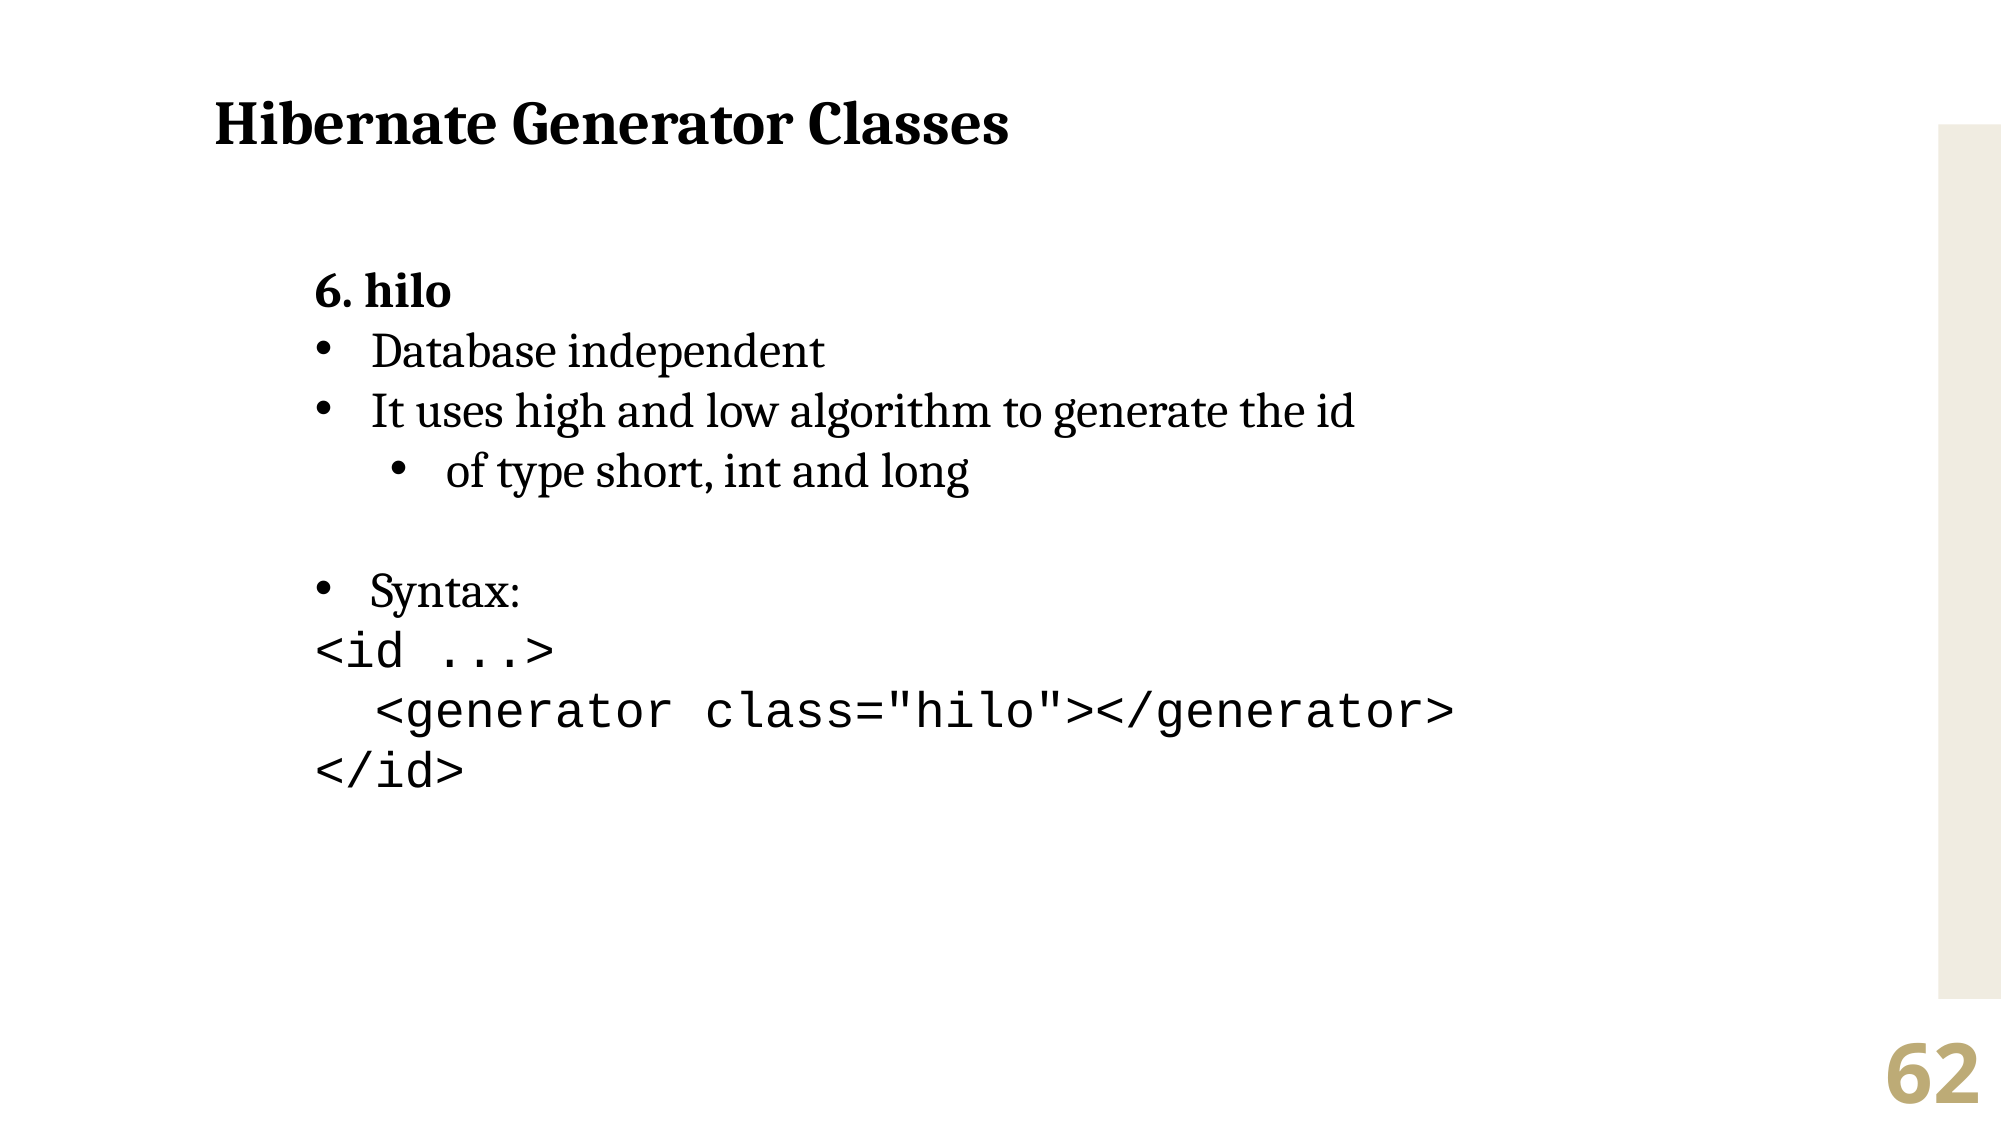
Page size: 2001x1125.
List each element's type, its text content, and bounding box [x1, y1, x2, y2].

slide_number 62 [1744, 1028, 1996, 1125]
text_box Hibernate Generator Classes [0, 75, 1236, 165]
text_box 6. hilo Database independent It uses high and low algorithm to generate the id of type short, int and long Syntax: <id ...> <generator class="hilo"></generator> </id> [300, 249, 1700, 805]
